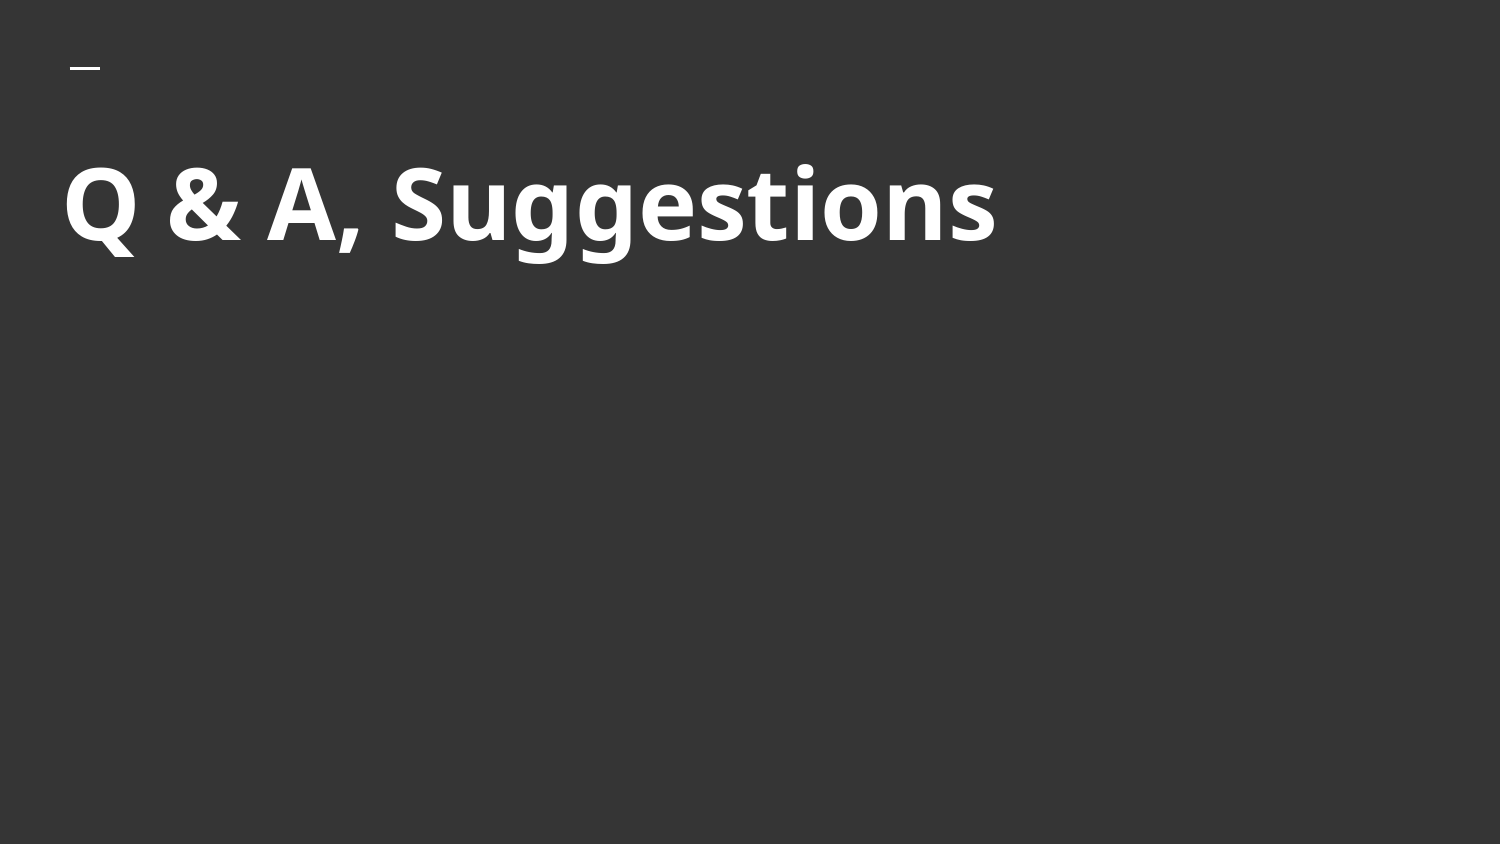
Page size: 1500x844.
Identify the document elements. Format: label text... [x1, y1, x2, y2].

title Q & A, Suggestions [46, 116, 1381, 284]
